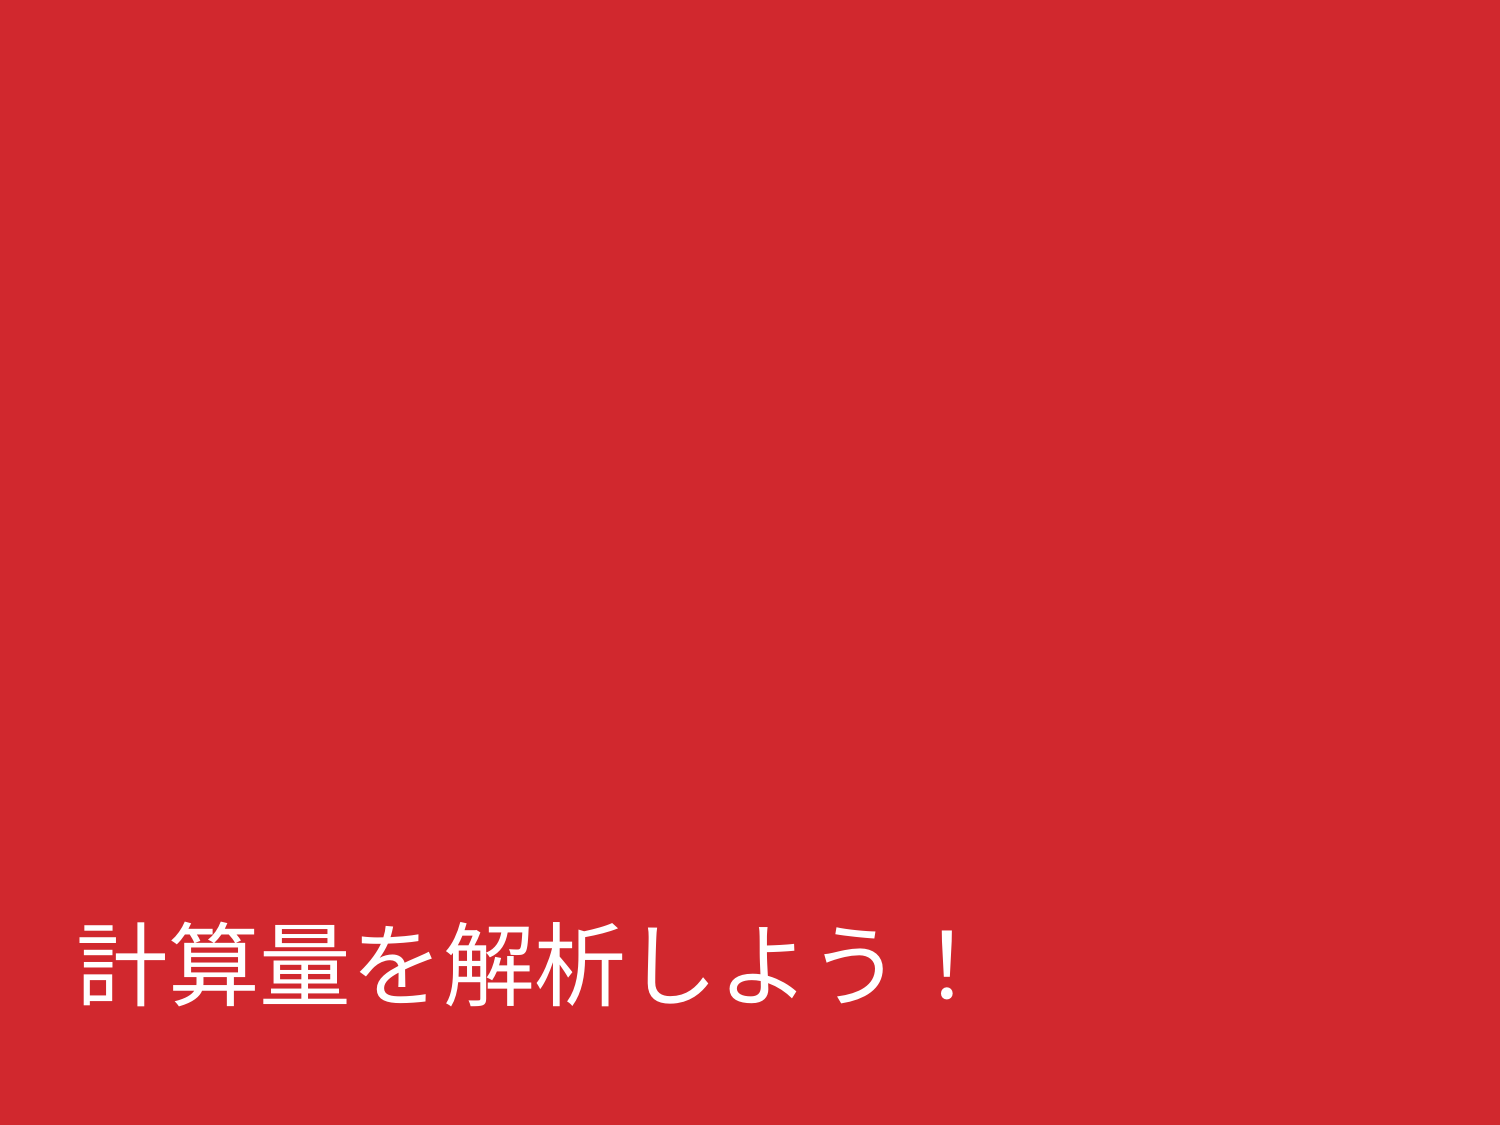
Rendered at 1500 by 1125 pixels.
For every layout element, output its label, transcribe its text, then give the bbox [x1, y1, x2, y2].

title 計算量を解析しよう！ [61, 869, 1412, 1058]
